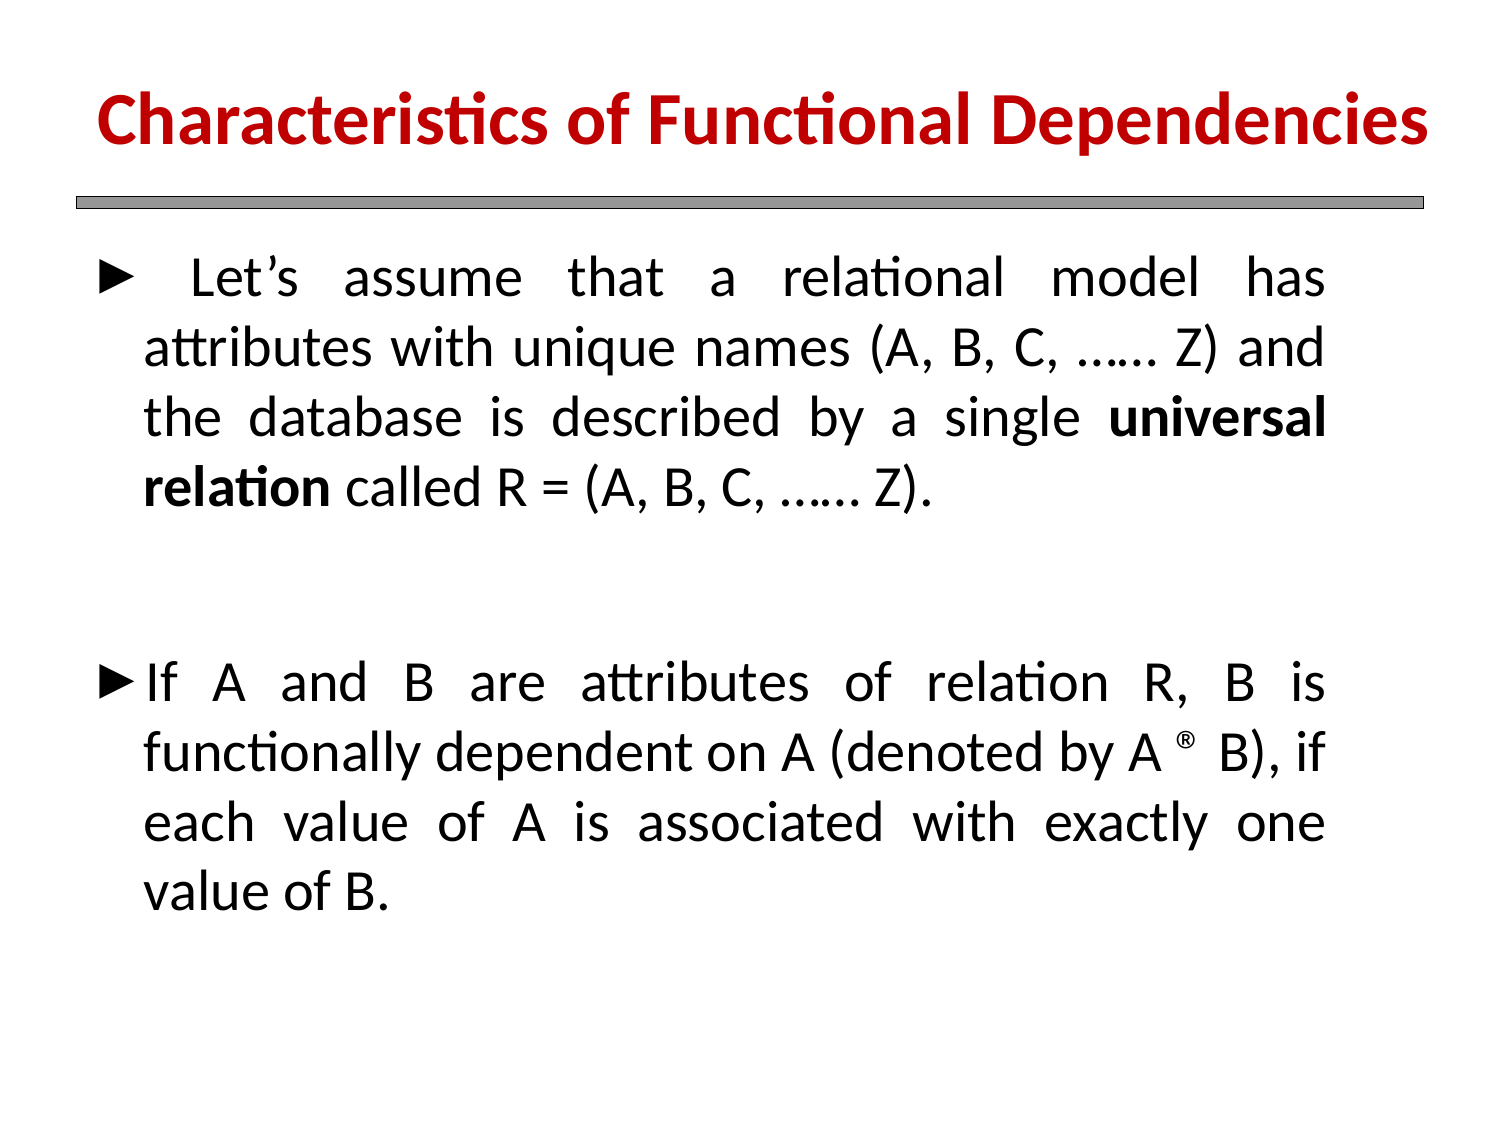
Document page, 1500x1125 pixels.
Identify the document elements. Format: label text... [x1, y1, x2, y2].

title Characteristics of Functional Dependencies [49, 20, 1479, 209]
text_box [76, 196, 1424, 209]
list Let’s assume that a relational model has attributes with unique names (A, B, C, …… Z) and the database is described by a single universal relation called R = (A, B, C, …… Z). If A and B are attributes of relation R, B is functionally dependent on A (denoted by A ® B), if each value of A is associated with exactly one value of B. [80, 230, 1336, 1016]
